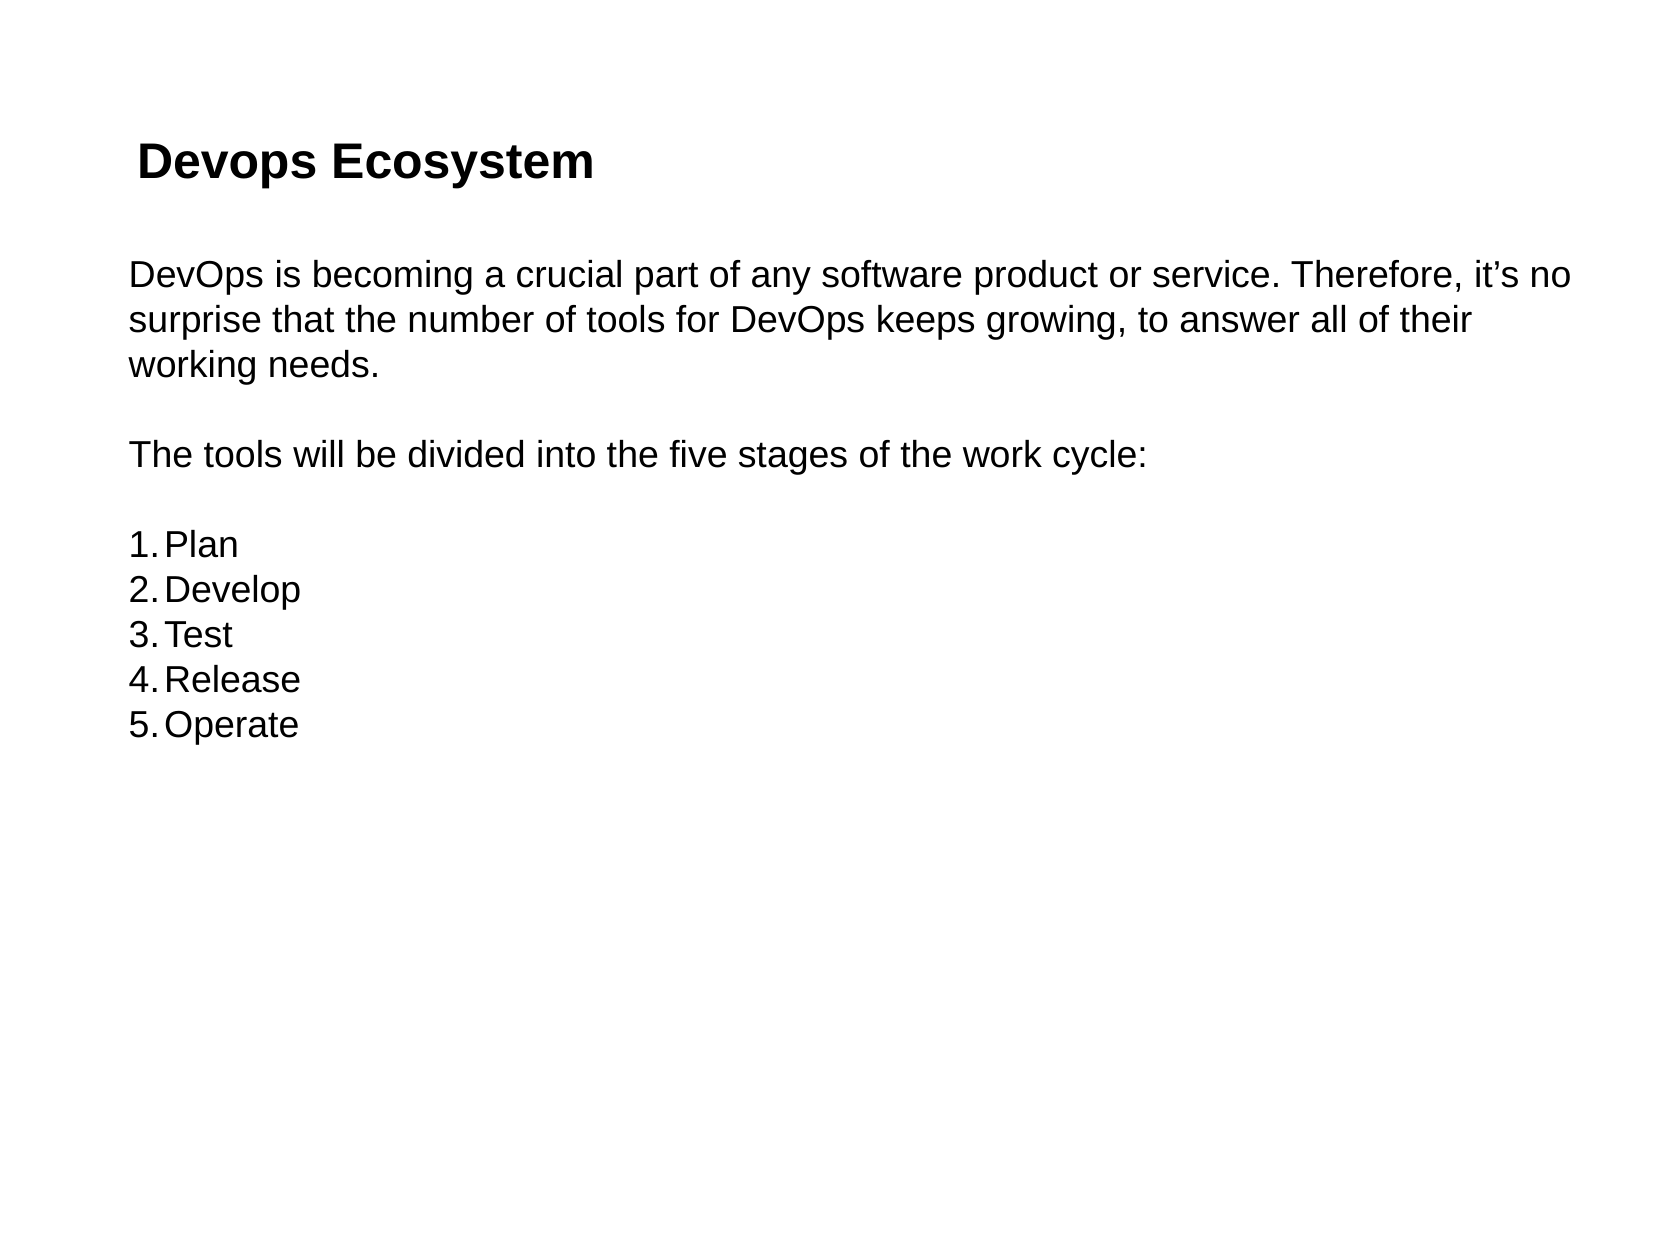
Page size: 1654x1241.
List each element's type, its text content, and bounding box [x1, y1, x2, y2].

text_box Devops Ecosystem [122, 121, 1460, 197]
text_box DevOps is becoming a crucial part of any software product or service. Therefore, it’s no surprise that the number of tools for DevOps keeps growing, to answer all of their working needs. The tools will be divided into the five stages of the work cycle: Plan Develop Test Release Operate [114, 242, 1605, 753]
